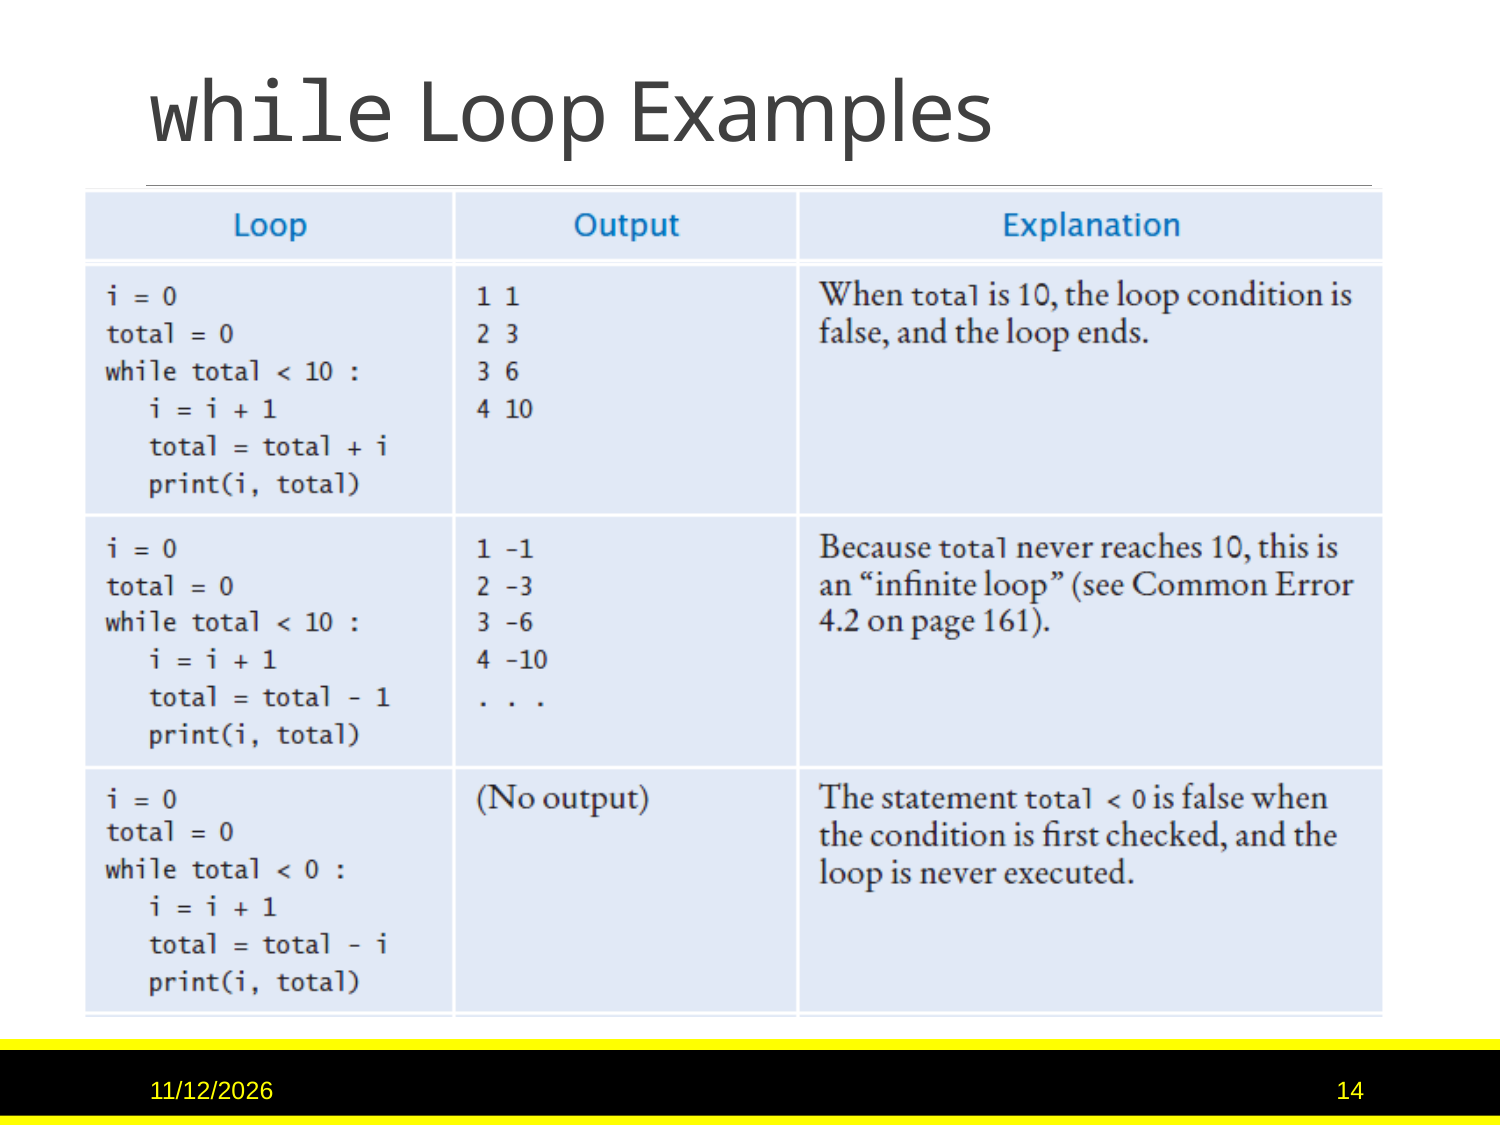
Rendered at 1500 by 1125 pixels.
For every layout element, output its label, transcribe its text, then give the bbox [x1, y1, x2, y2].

picture [77, 187, 1388, 1017]
title while Loop Examples [134, 47, 1373, 167]
slide_number 14 [1217, 1059, 1380, 1120]
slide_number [134, 1059, 440, 1120]
